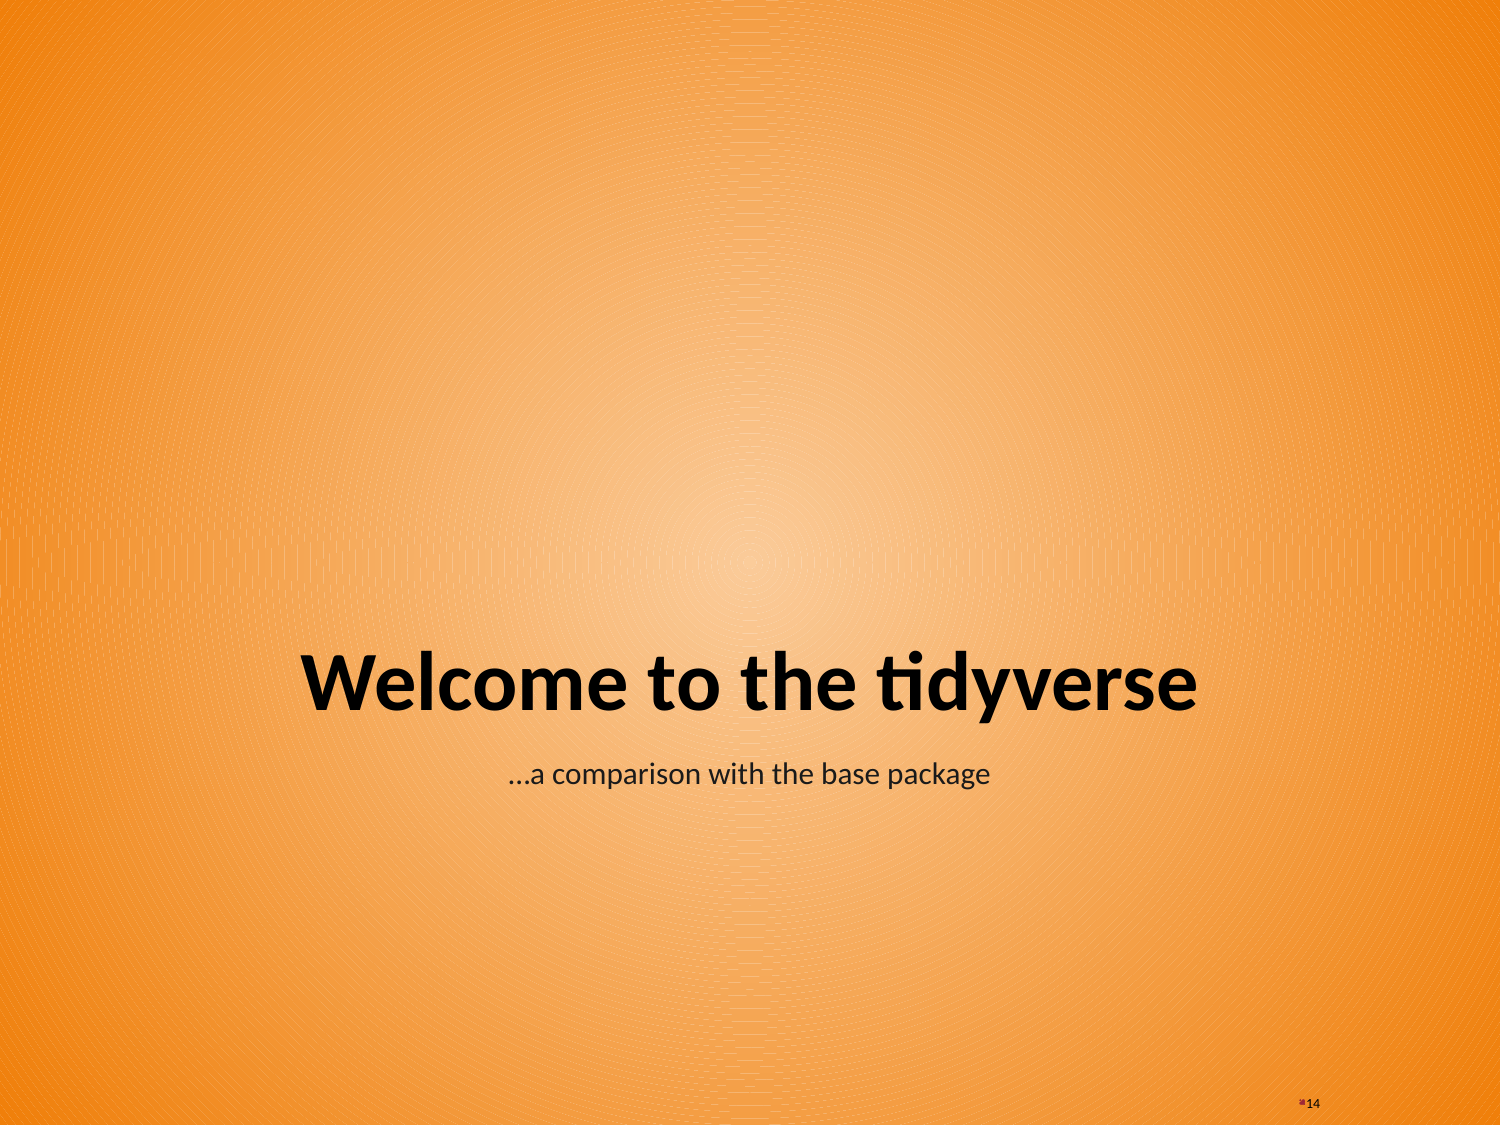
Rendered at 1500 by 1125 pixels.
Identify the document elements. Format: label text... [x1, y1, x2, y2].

title Welcome to the tidyverse [159, 349, 1341, 737]
list …a comparison with the base package [159, 750, 1341, 888]
slide_number 14 [1256, 1083, 1336, 1122]
